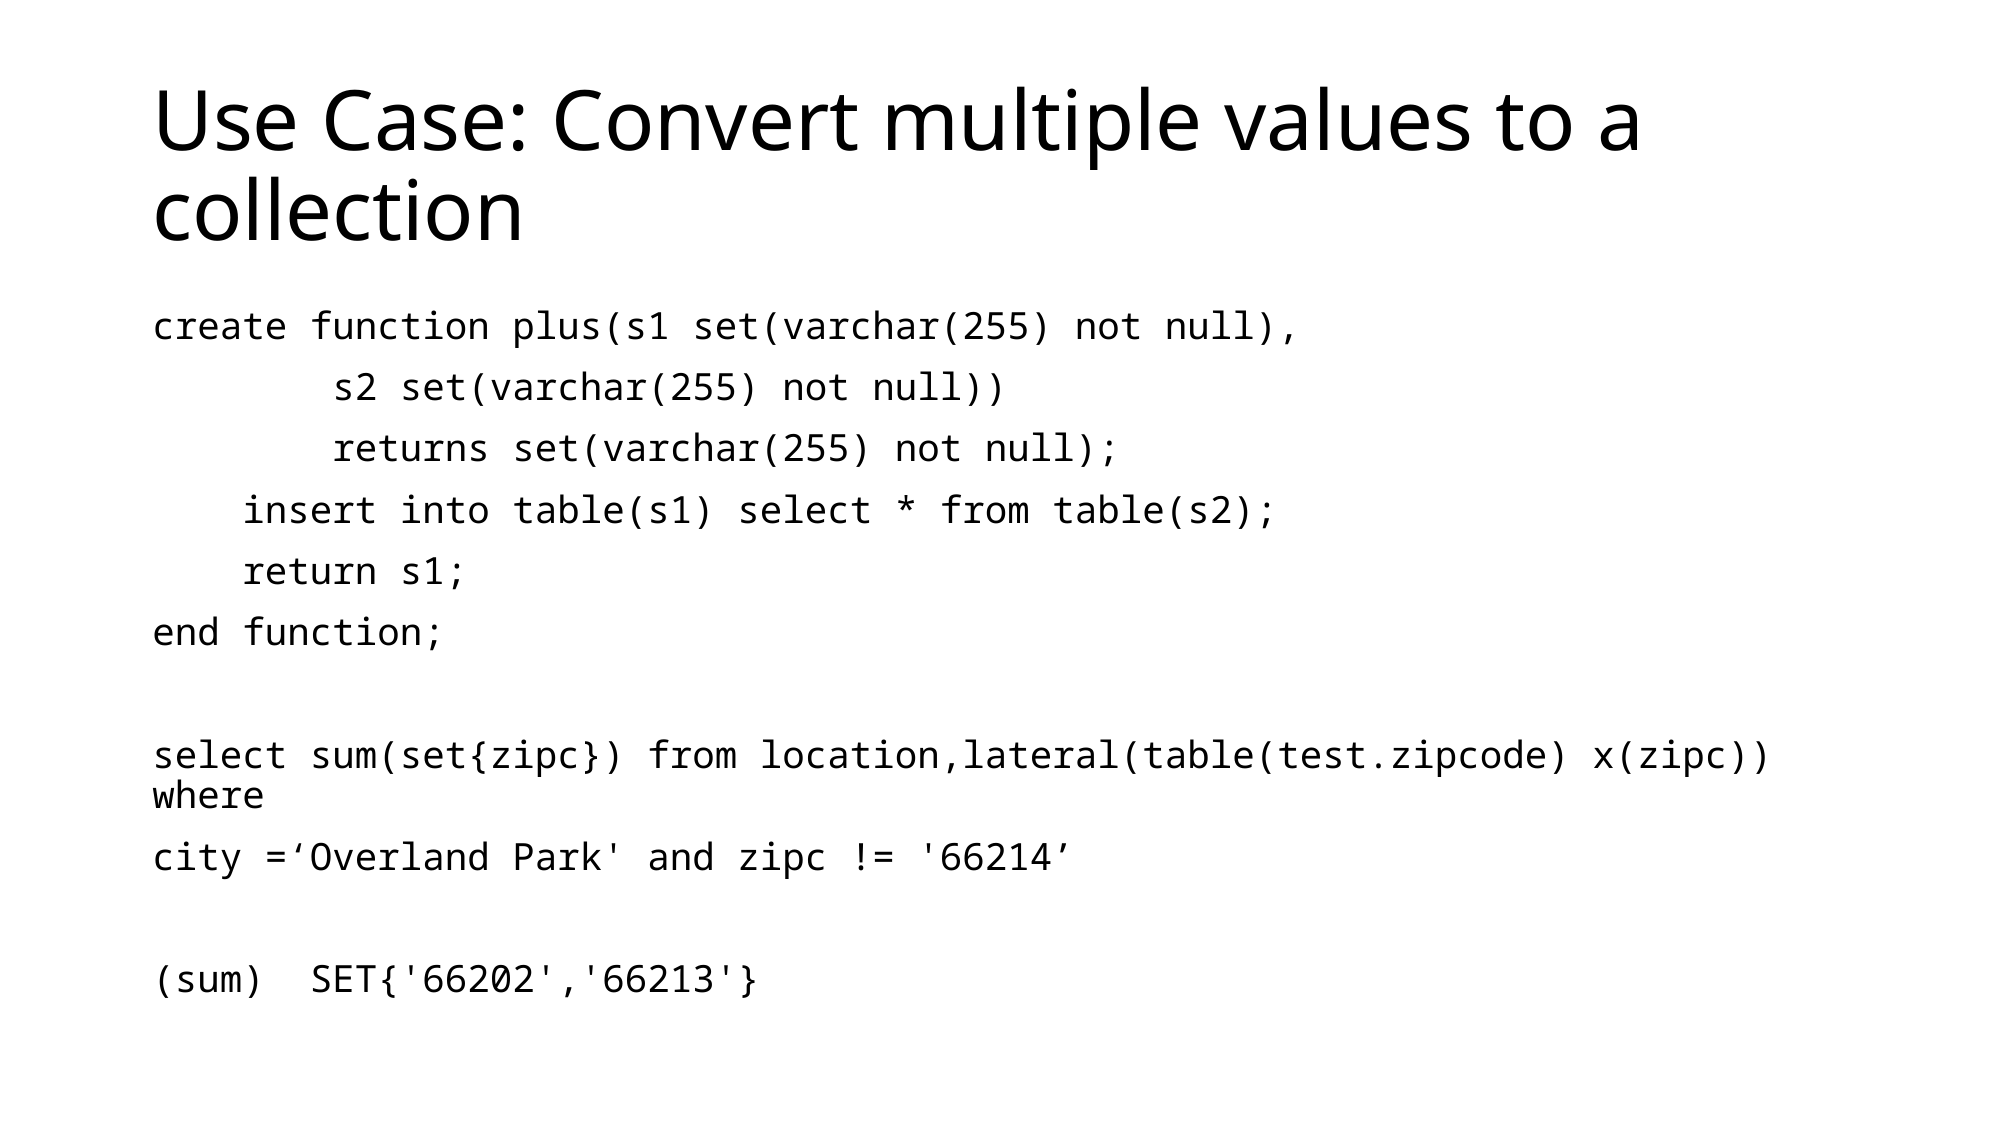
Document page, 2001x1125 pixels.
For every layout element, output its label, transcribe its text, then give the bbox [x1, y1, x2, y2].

list create function plus(s1 set(varchar(255) not null), s2 set(varchar(255) not null)) returns set(varchar(255) not null); insert into table(s1) select * from table(s2); return s1; end function; select sum(set{zipc}) from location,lateral(table(test.zipcode) x(zipc)) where city =‘Overland Park' and zipc != '66214’ (sum) SET{'66202','66213'} [137, 299, 1863, 1014]
title Use Case: Convert multiple values to a collection [137, 59, 1863, 278]
